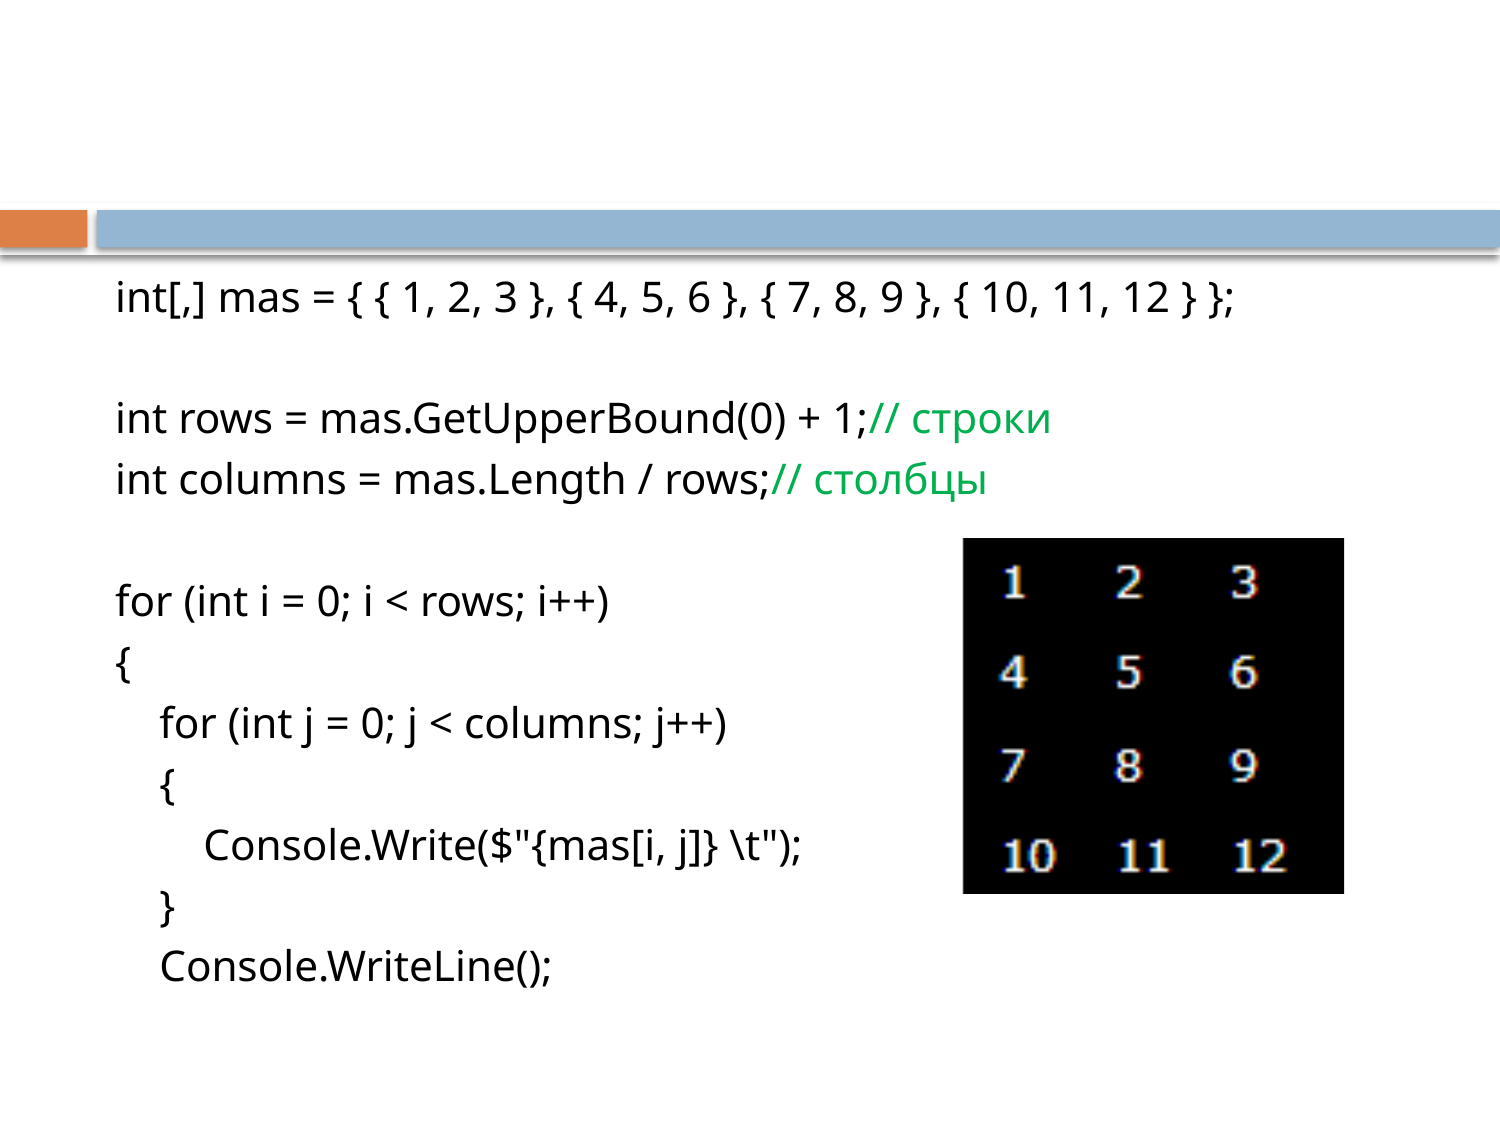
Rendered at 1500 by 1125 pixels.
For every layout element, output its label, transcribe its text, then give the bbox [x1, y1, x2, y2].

list int[,] mas = { { 1, 2, 3 }, { 4, 5, 6 }, { 7, 8, 9 }, { 10, 11, 12 } }; int rows = mas.GetUpperBound(0) + 1;// строки int columns = mas.Length / rows;// столбцы for (int i = 0; i < rows; i++) { for (int j = 0; j < columns; j++) { Console.Write($"{mas[i, j]} \t"); } Console.WriteLine(); [100, 262, 1438, 1000]
picture [962, 538, 1345, 894]
